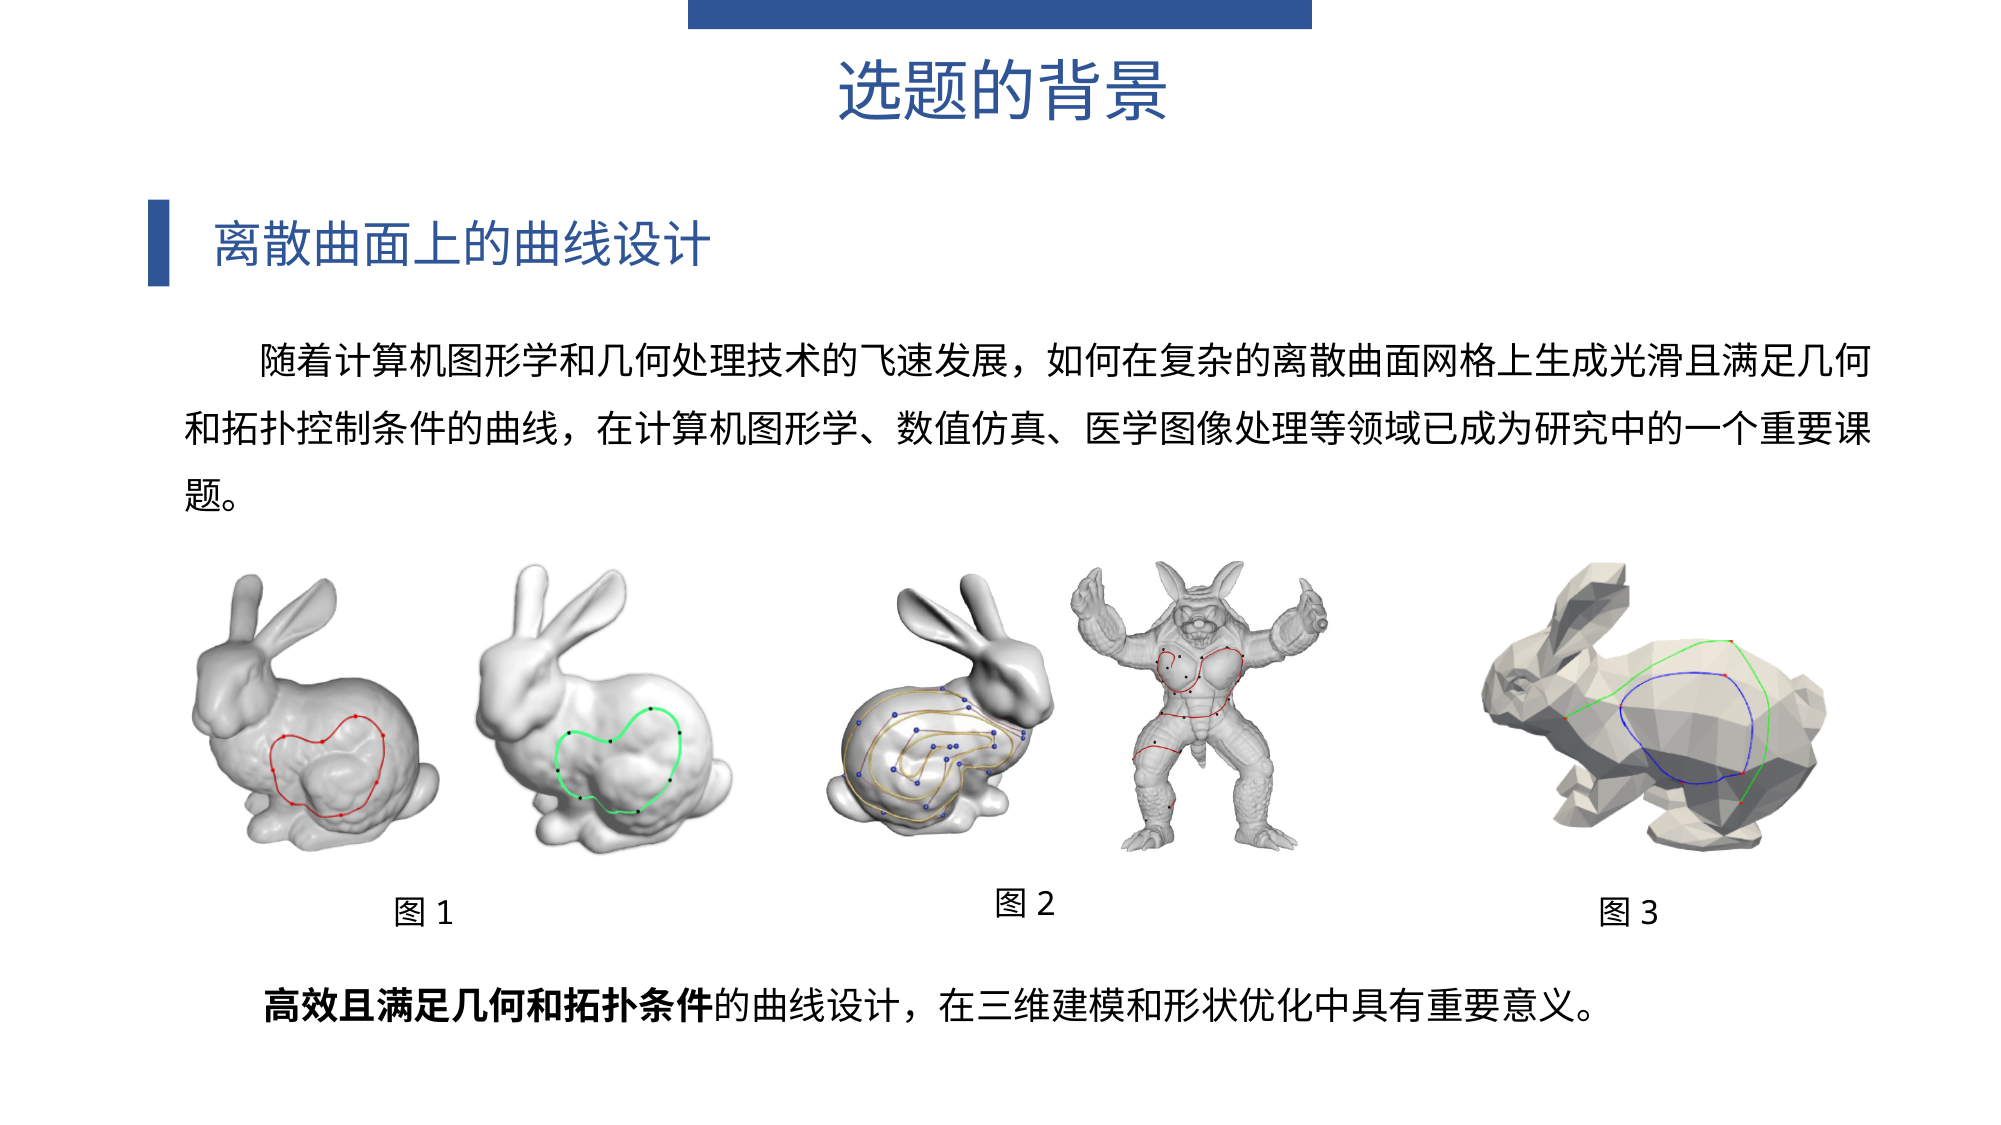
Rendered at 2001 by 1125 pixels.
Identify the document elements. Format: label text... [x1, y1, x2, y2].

text_box 图2 [783, 863, 1267, 941]
text_box 图3 [1387, 872, 1871, 950]
picture [174, 553, 764, 866]
picture [821, 553, 1338, 864]
text_box [687, 0, 1313, 30]
text_box 离散曲面上的曲线设计 [174, 205, 917, 280]
text_box 高效且满足几何和拓扑条件的曲线设计，在三维建模和形状优化中具有重要意义。 [174, 951, 1914, 1034]
text_box [147, 199, 170, 287]
picture [1426, 542, 1884, 874]
text_box 图1 [254, 872, 595, 950]
text_box 随着计算机图形学和几何处理技术的飞速发展，如何在复杂的离散曲面网格上生成光滑且满足几何和拓扑控制条件的曲线，在计算机图形学、数值仿真、医学图像处理等领域已成为研究中的一个重要课题。 [169, 307, 1909, 525]
text_box 选题的背景 [821, 41, 1190, 136]
